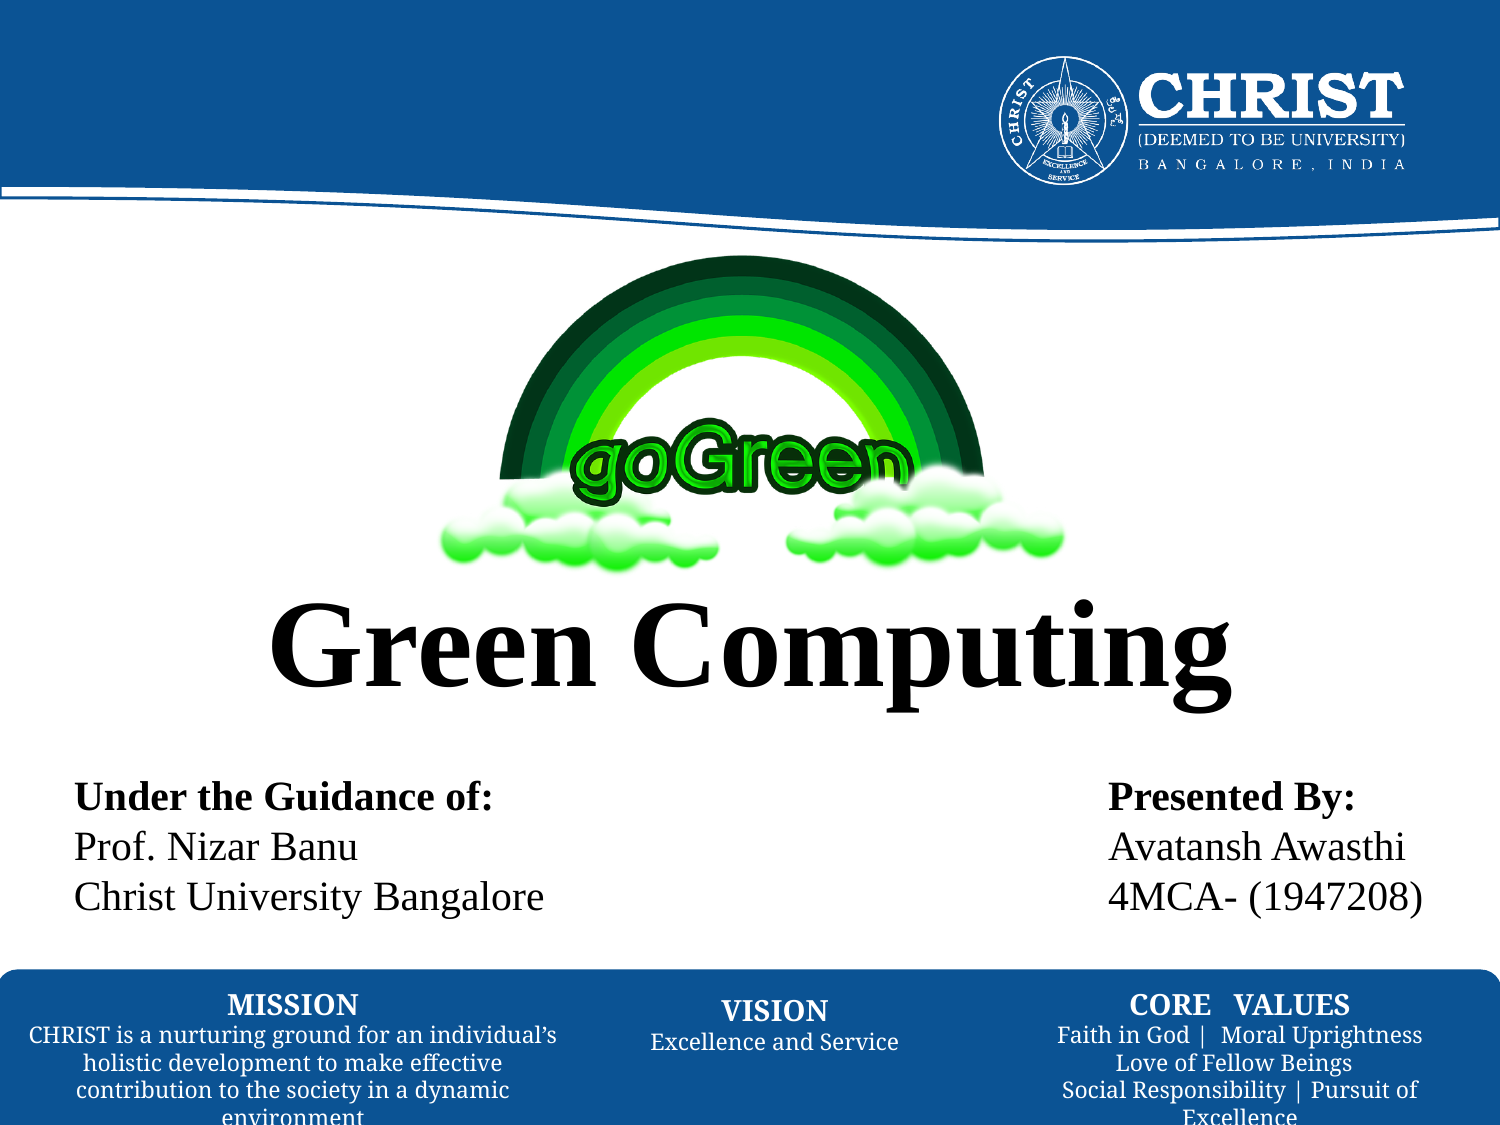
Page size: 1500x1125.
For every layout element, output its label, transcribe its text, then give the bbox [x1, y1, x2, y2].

text_box Presented By: Avatansh Awasthi 4MCA- (1947208) [1093, 753, 1459, 944]
picture [975, 38, 1429, 203]
title Green Computing [51, 552, 1449, 727]
picture [423, 206, 1077, 623]
text_box Under the Guidance of: Prof. Nizar Banu Christ University Bangalore [58, 753, 584, 944]
